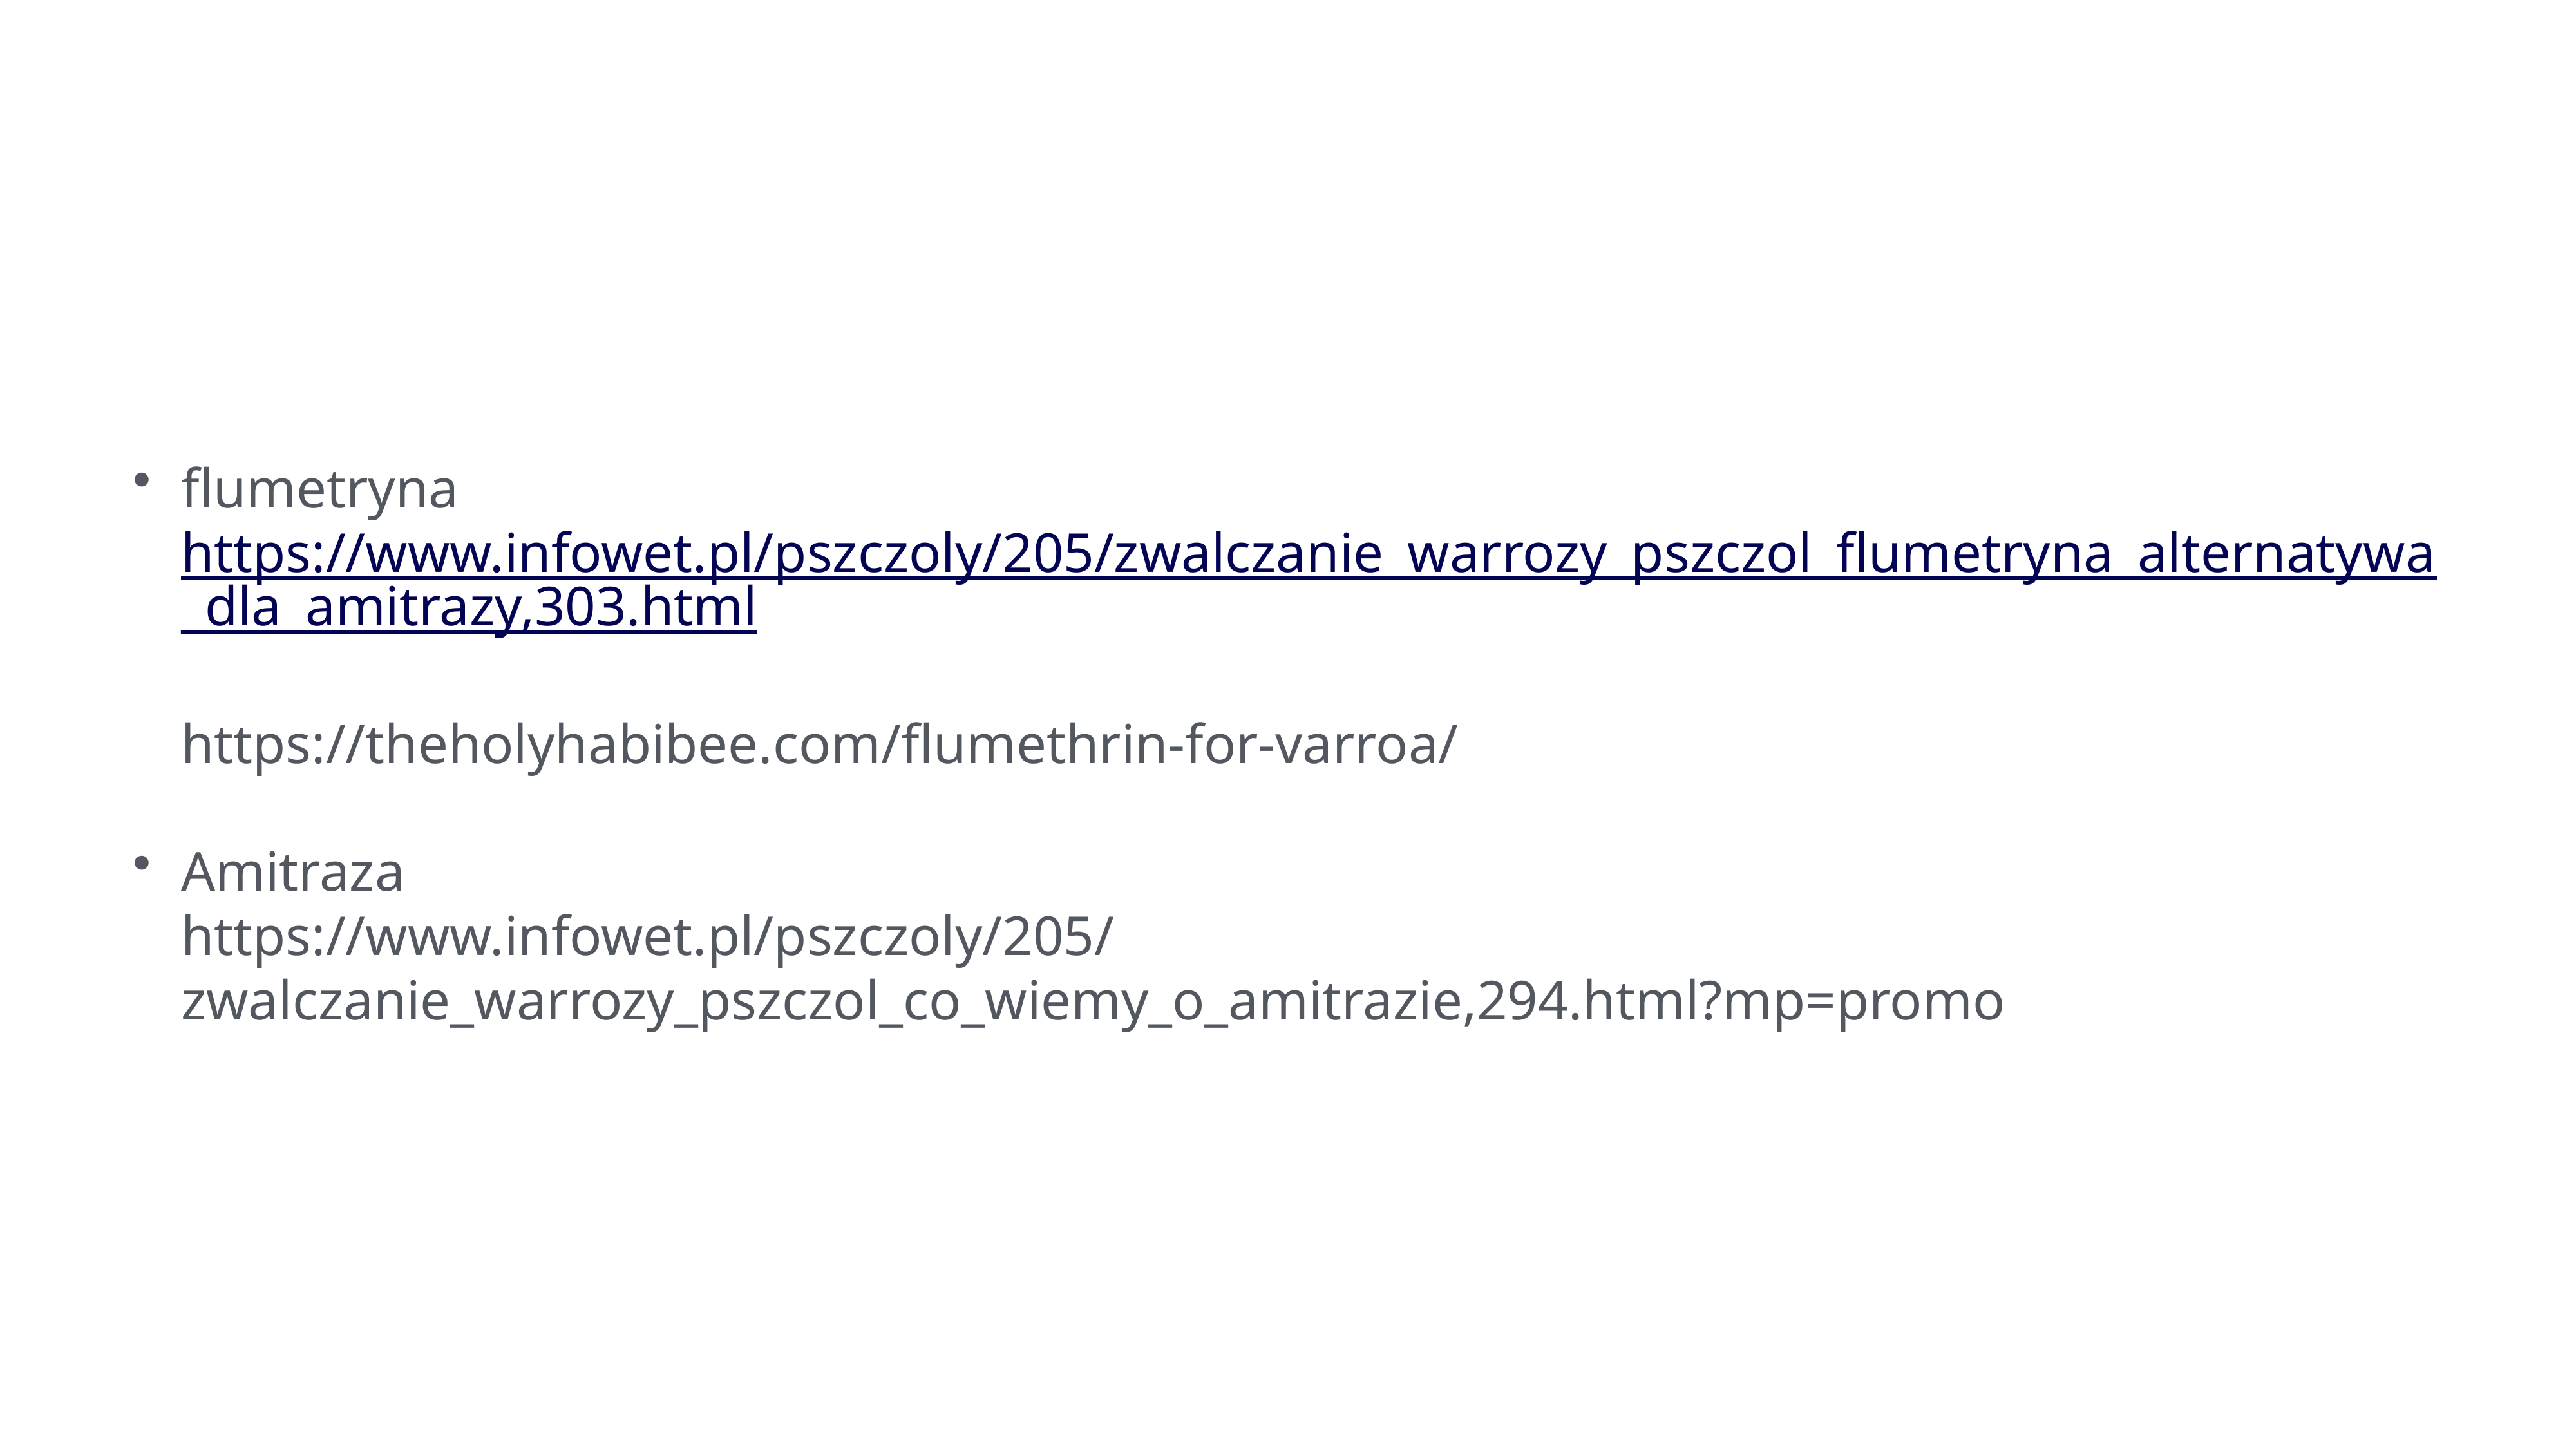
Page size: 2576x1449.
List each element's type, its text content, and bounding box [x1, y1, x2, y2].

list flumetryna https://www.infowet.pl/pszczoly/205/zwalczanie_warrozy_pszczol_flumetryna_alternatywa_dla_amitrazy,303.html https://theholyhabibee.com/flumethrin-for-varroa/ Amitraza https://www.infowet.pl/pszczoly/205/zwalczanie_warrozy_pszczol_co_wiemy_o_amitrazie,294.html?mp=promo [127, 448, 2449, 1321]
